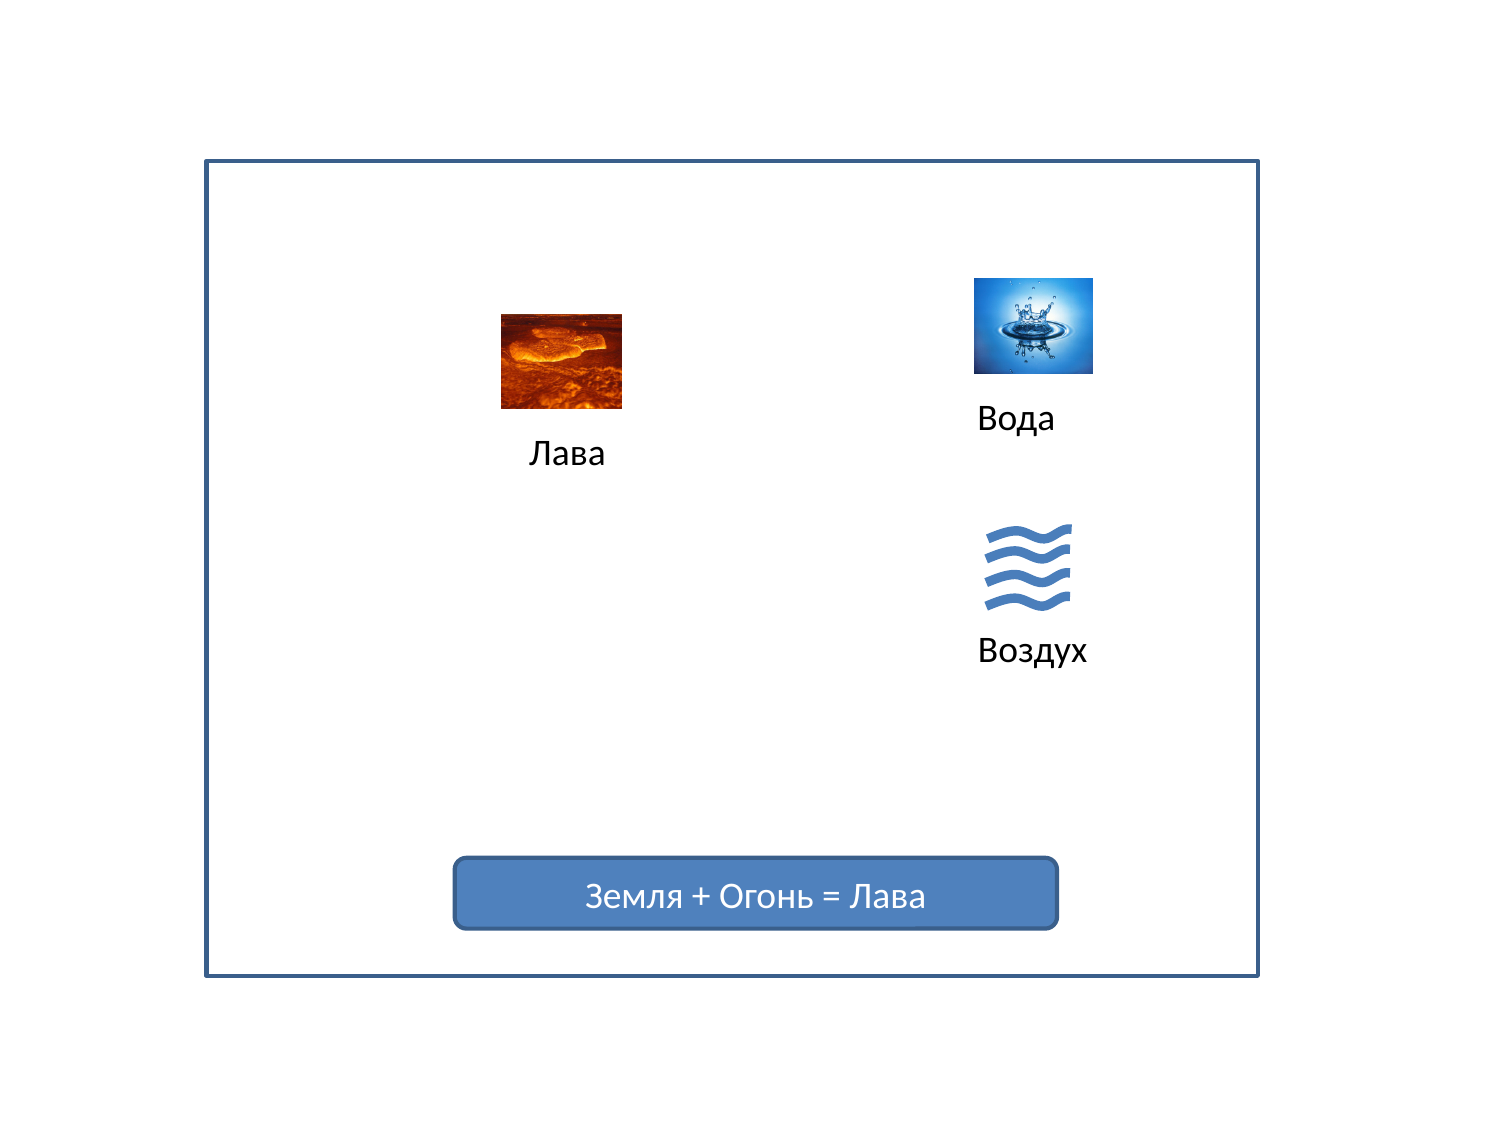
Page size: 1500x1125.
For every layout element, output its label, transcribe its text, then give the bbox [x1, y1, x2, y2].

text_box Земля + Огонь = Лава [452, 855, 1060, 931]
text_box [501, 314, 622, 482]
text_box [204, 159, 1260, 978]
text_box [962, 526, 1104, 679]
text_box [962, 278, 1105, 447]
